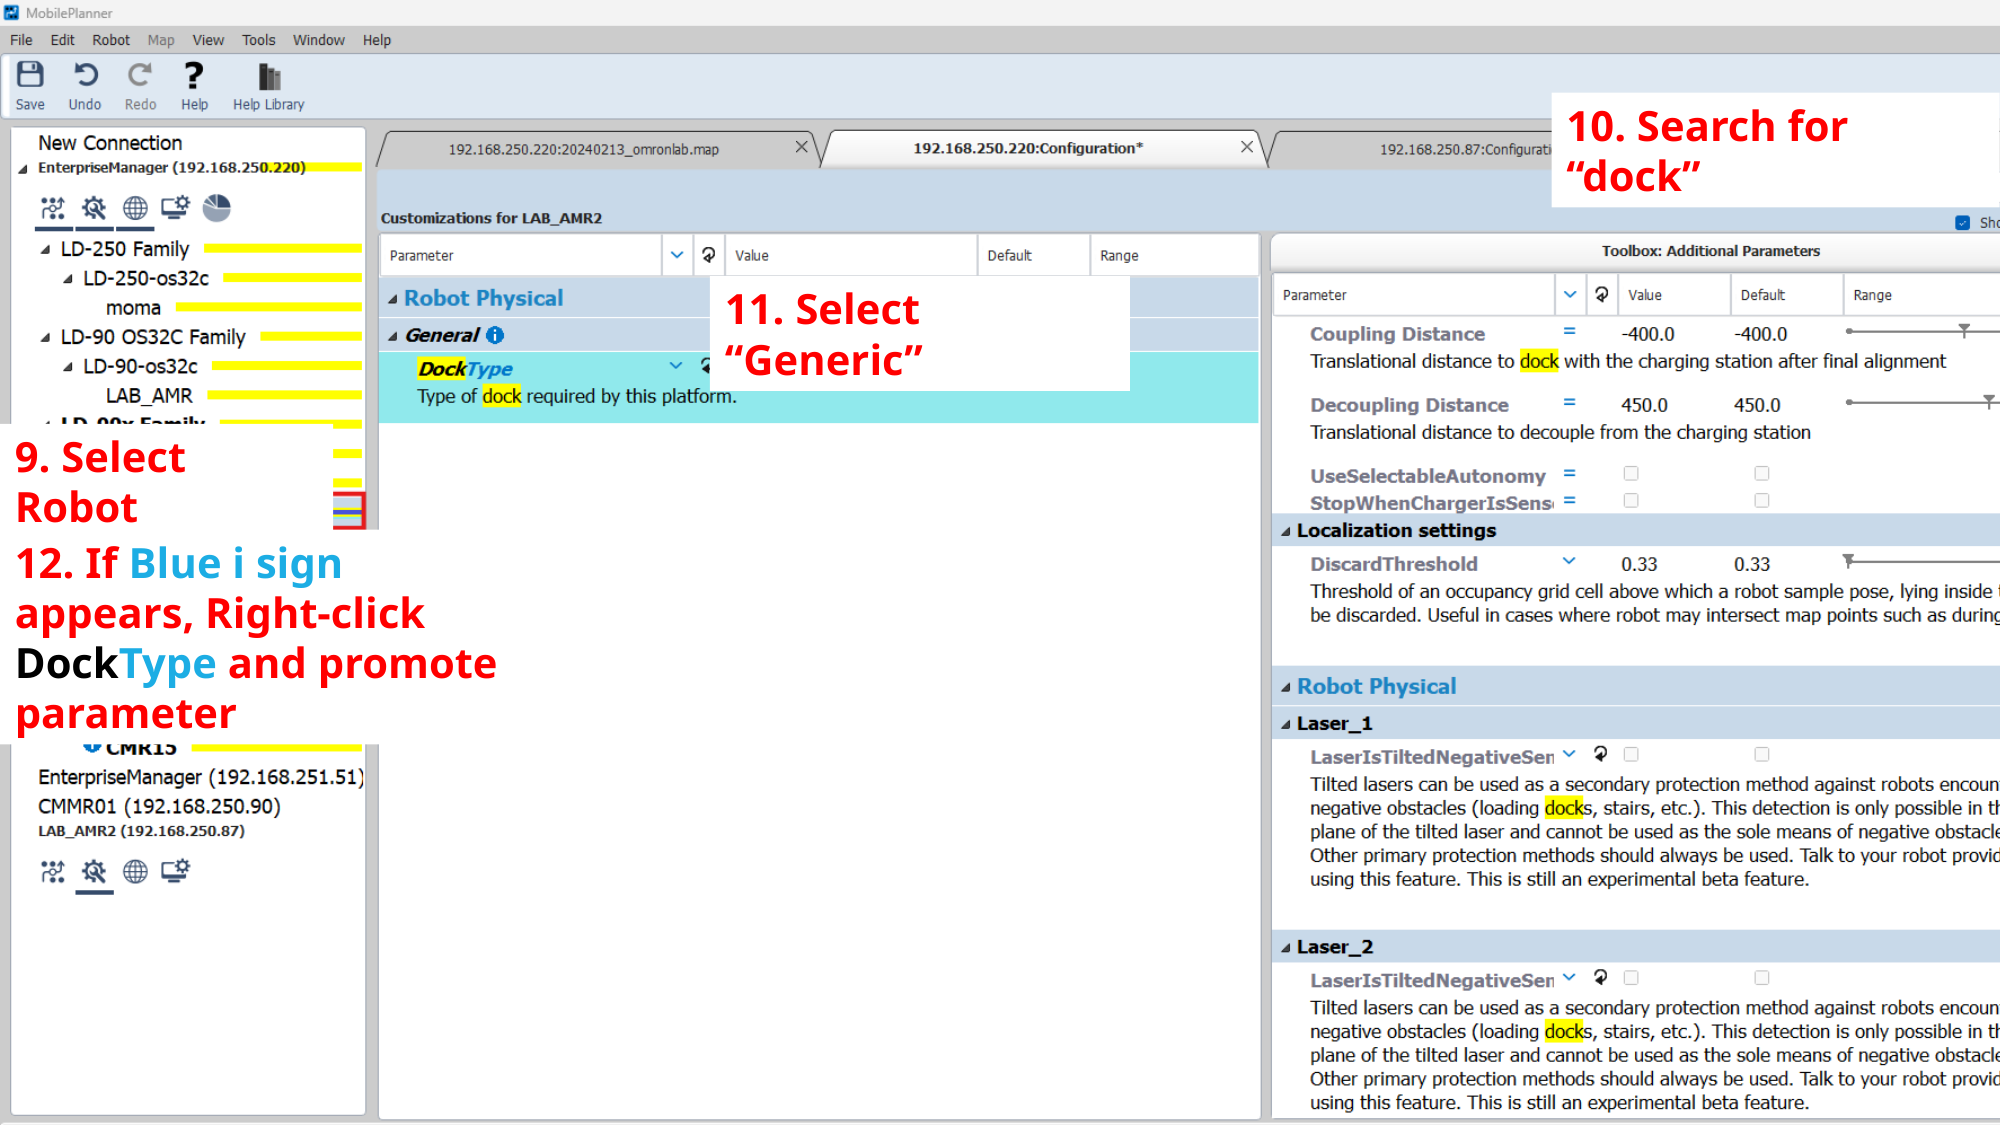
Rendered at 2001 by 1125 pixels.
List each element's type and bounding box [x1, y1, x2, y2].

list [0, 0, 2000, 1125]
